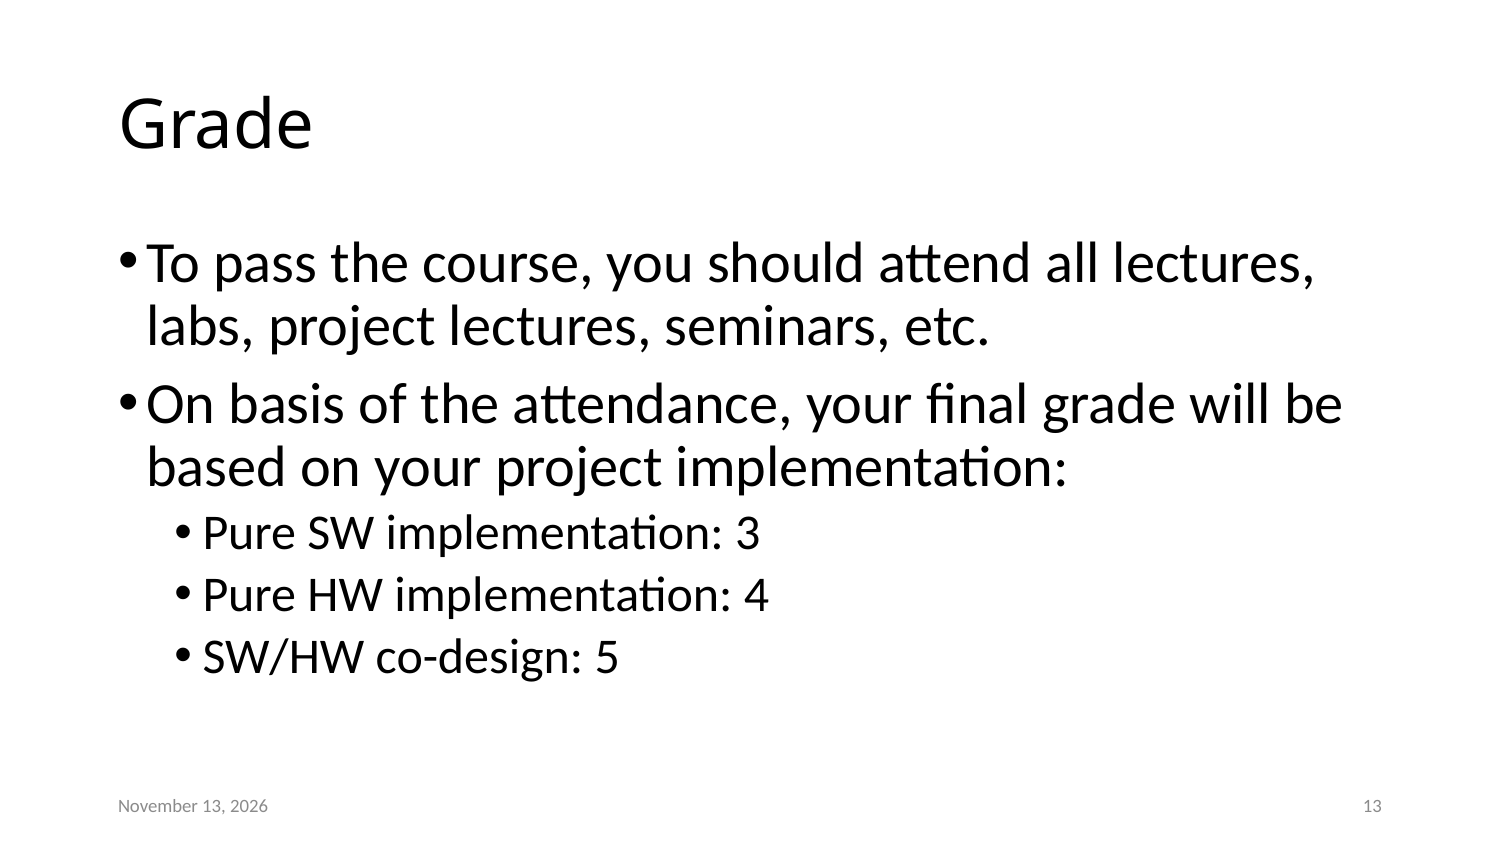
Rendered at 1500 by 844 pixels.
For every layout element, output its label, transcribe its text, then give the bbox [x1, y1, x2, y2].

slide_number 13 [1059, 782, 1397, 827]
title Grade [103, 44, 1397, 208]
list To pass the course, you should attend all lectures, labs, project lectures, seminars, etc. On basis of the attendance, your final grade will be based on your project implementation: Pure SW implementation: 3 Pure HW implementation: 4 SW/HW co-design: 5 [103, 224, 1397, 760]
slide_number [103, 782, 441, 827]
